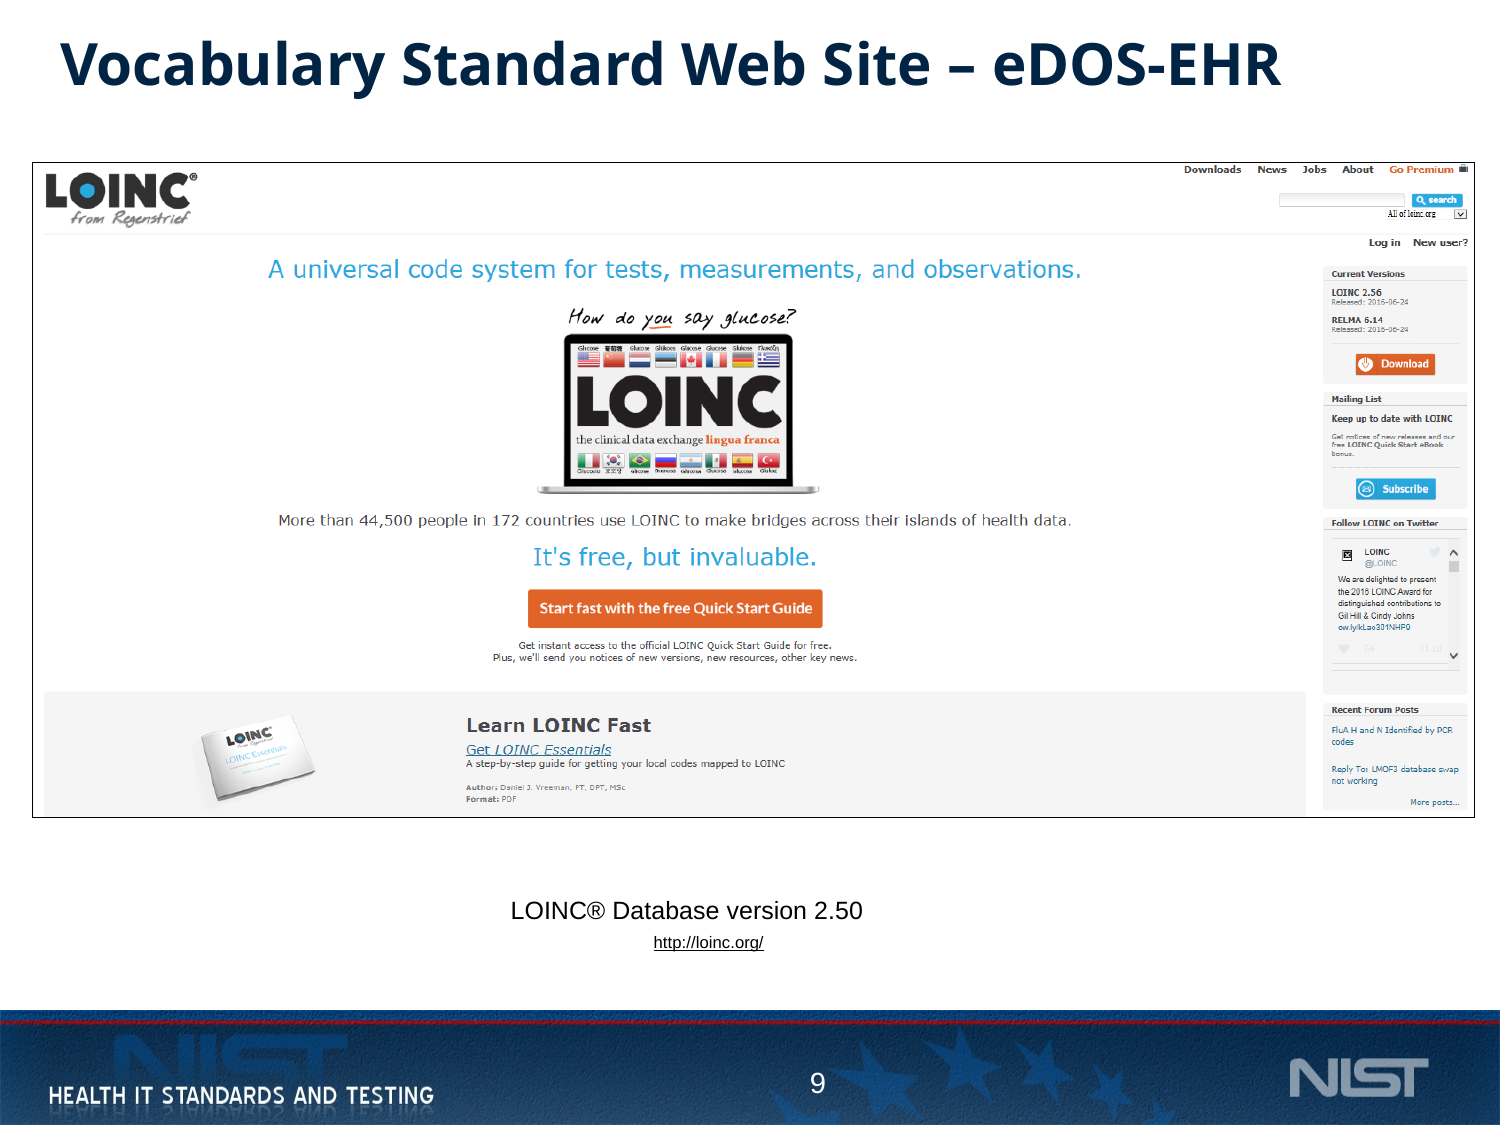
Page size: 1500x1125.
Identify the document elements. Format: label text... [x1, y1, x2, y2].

title Vocabulary Standard Web Site – eDOS-EHR [45, 19, 1396, 106]
picture [32, 162, 1476, 818]
slide_number 9 [642, 1056, 994, 1125]
picture [0, 1010, 1500, 1125]
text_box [449, 887, 932, 961]
